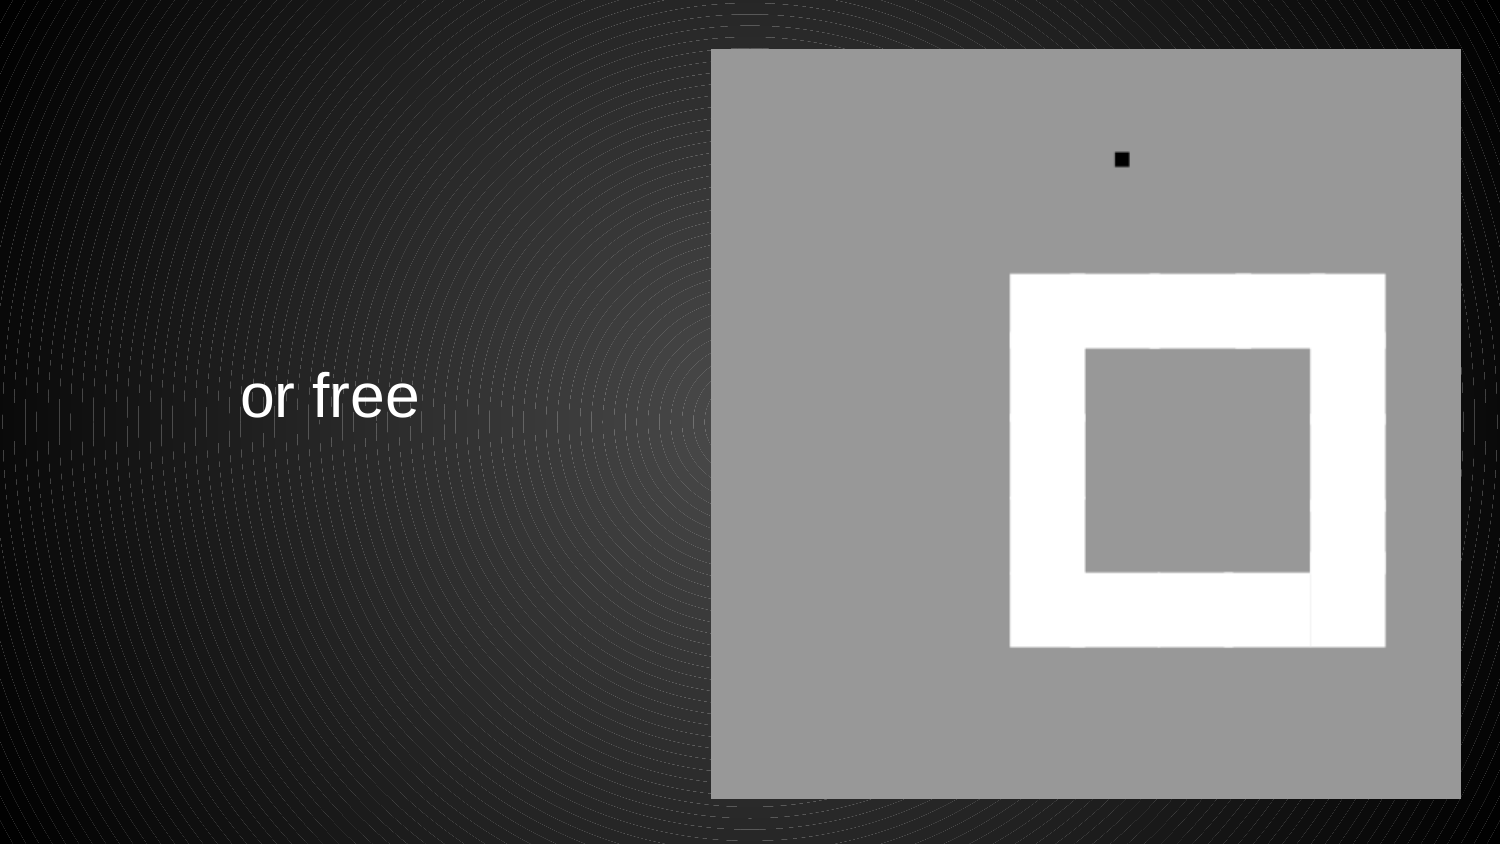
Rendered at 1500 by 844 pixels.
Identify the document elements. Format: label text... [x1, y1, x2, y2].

list or free [75, 40, 712, 808]
picture [711, 49, 1461, 799]
